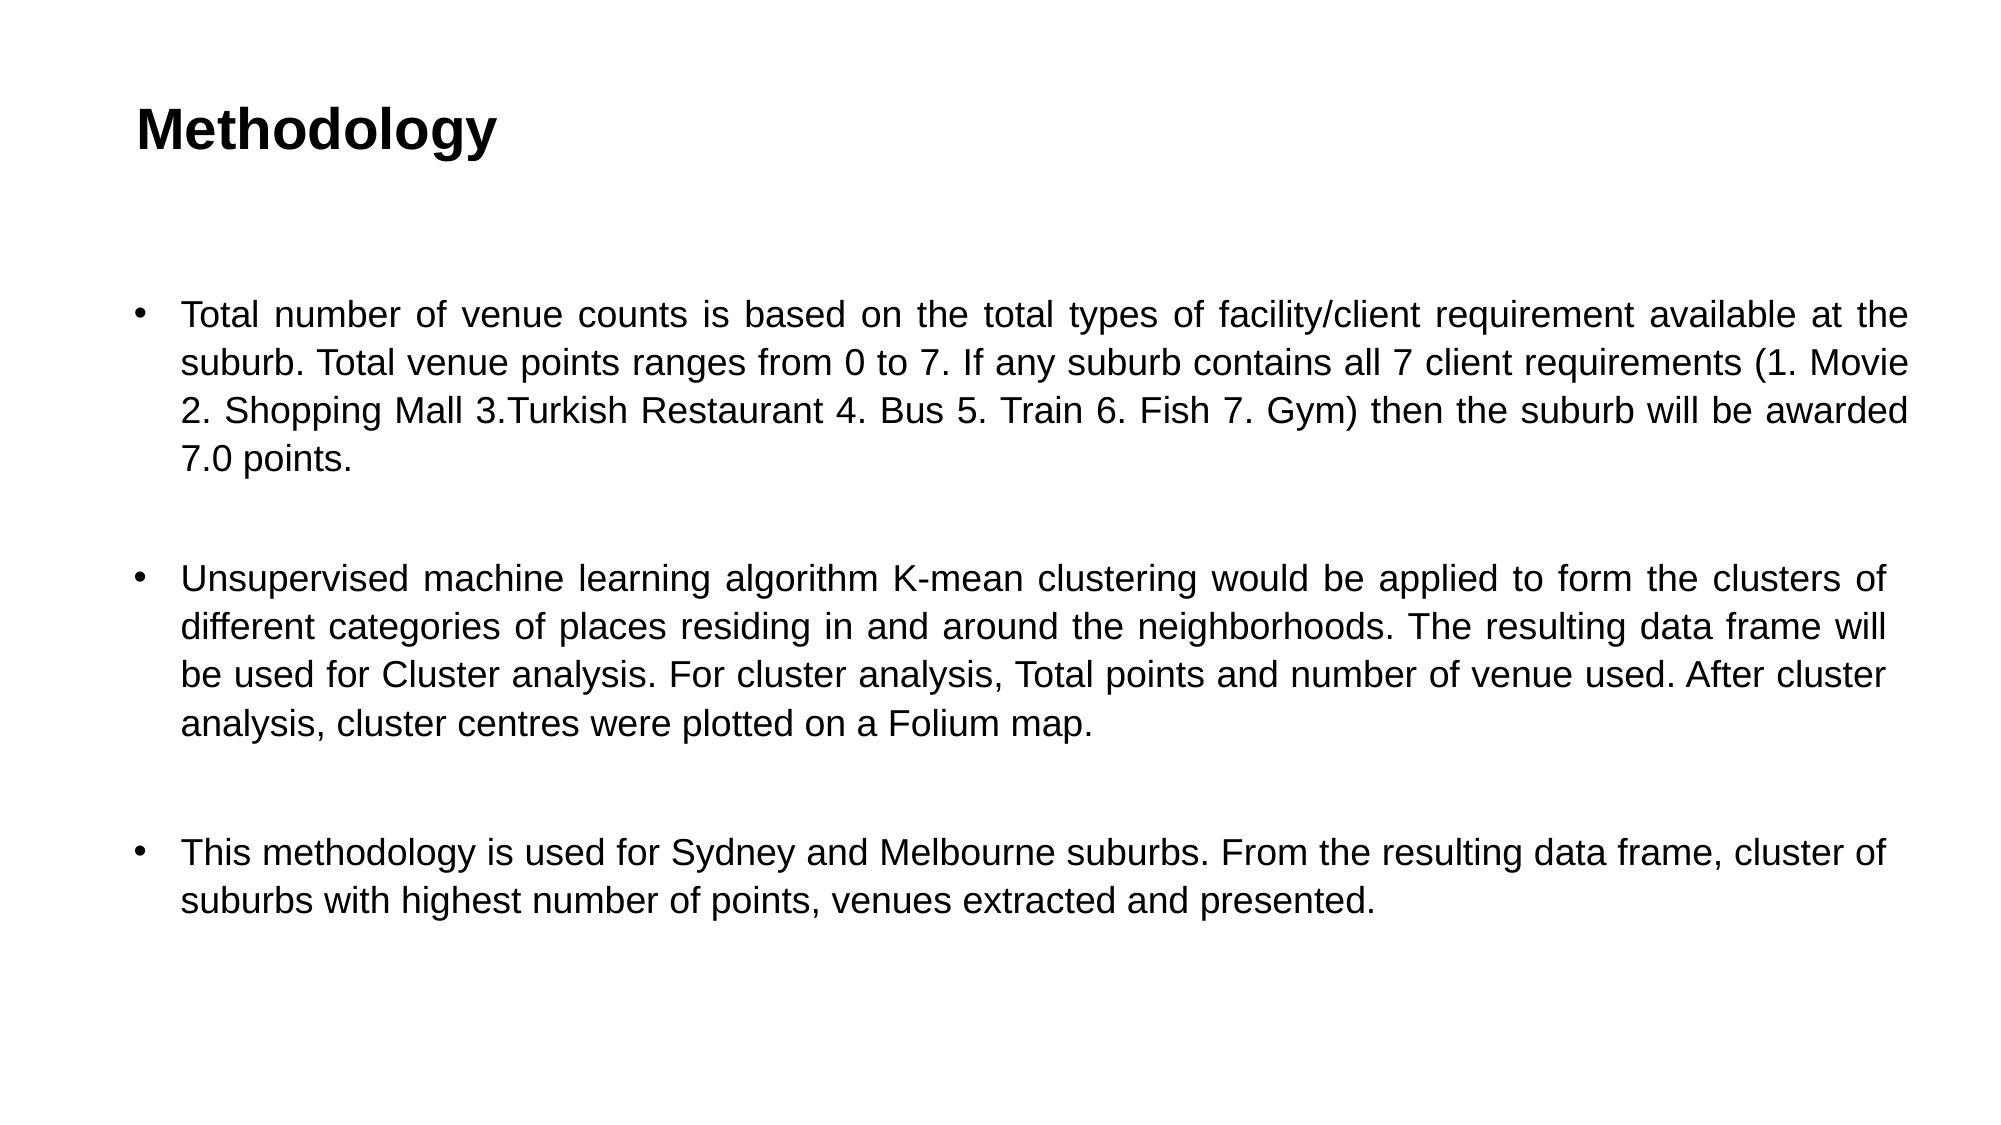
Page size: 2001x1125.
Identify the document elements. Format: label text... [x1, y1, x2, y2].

text_box Unsupervised machine learning algorithm K-mean clustering would be applied to form the clusters of different categories of places residing in and around the neighborhoods. The resulting data frame will be used for Cluster analysis. For cluster analysis, Total points and number of venue used. After cluster analysis, cluster centres were plotted on a Folium map. This methodology is used for Sydney and Melbourne suburbs. From the resulting data frame, cluster of suburbs with highest number of points, venues extracted and presented. [118, 543, 1902, 929]
text_box Total number of venue counts is based on the total types of facility/client requirement available at the suburb. Total venue points ranges from 0 to 7. If any suburb contains all 7 client requirements (1. Movie 2. Shopping Mall 3.Turkish Restaurant 4. Bus 5. Train 6. Fish 7. Gym) then the suburb will be awarded 7.0 points. [118, 279, 1925, 487]
text_box Methodology [121, 83, 524, 169]
